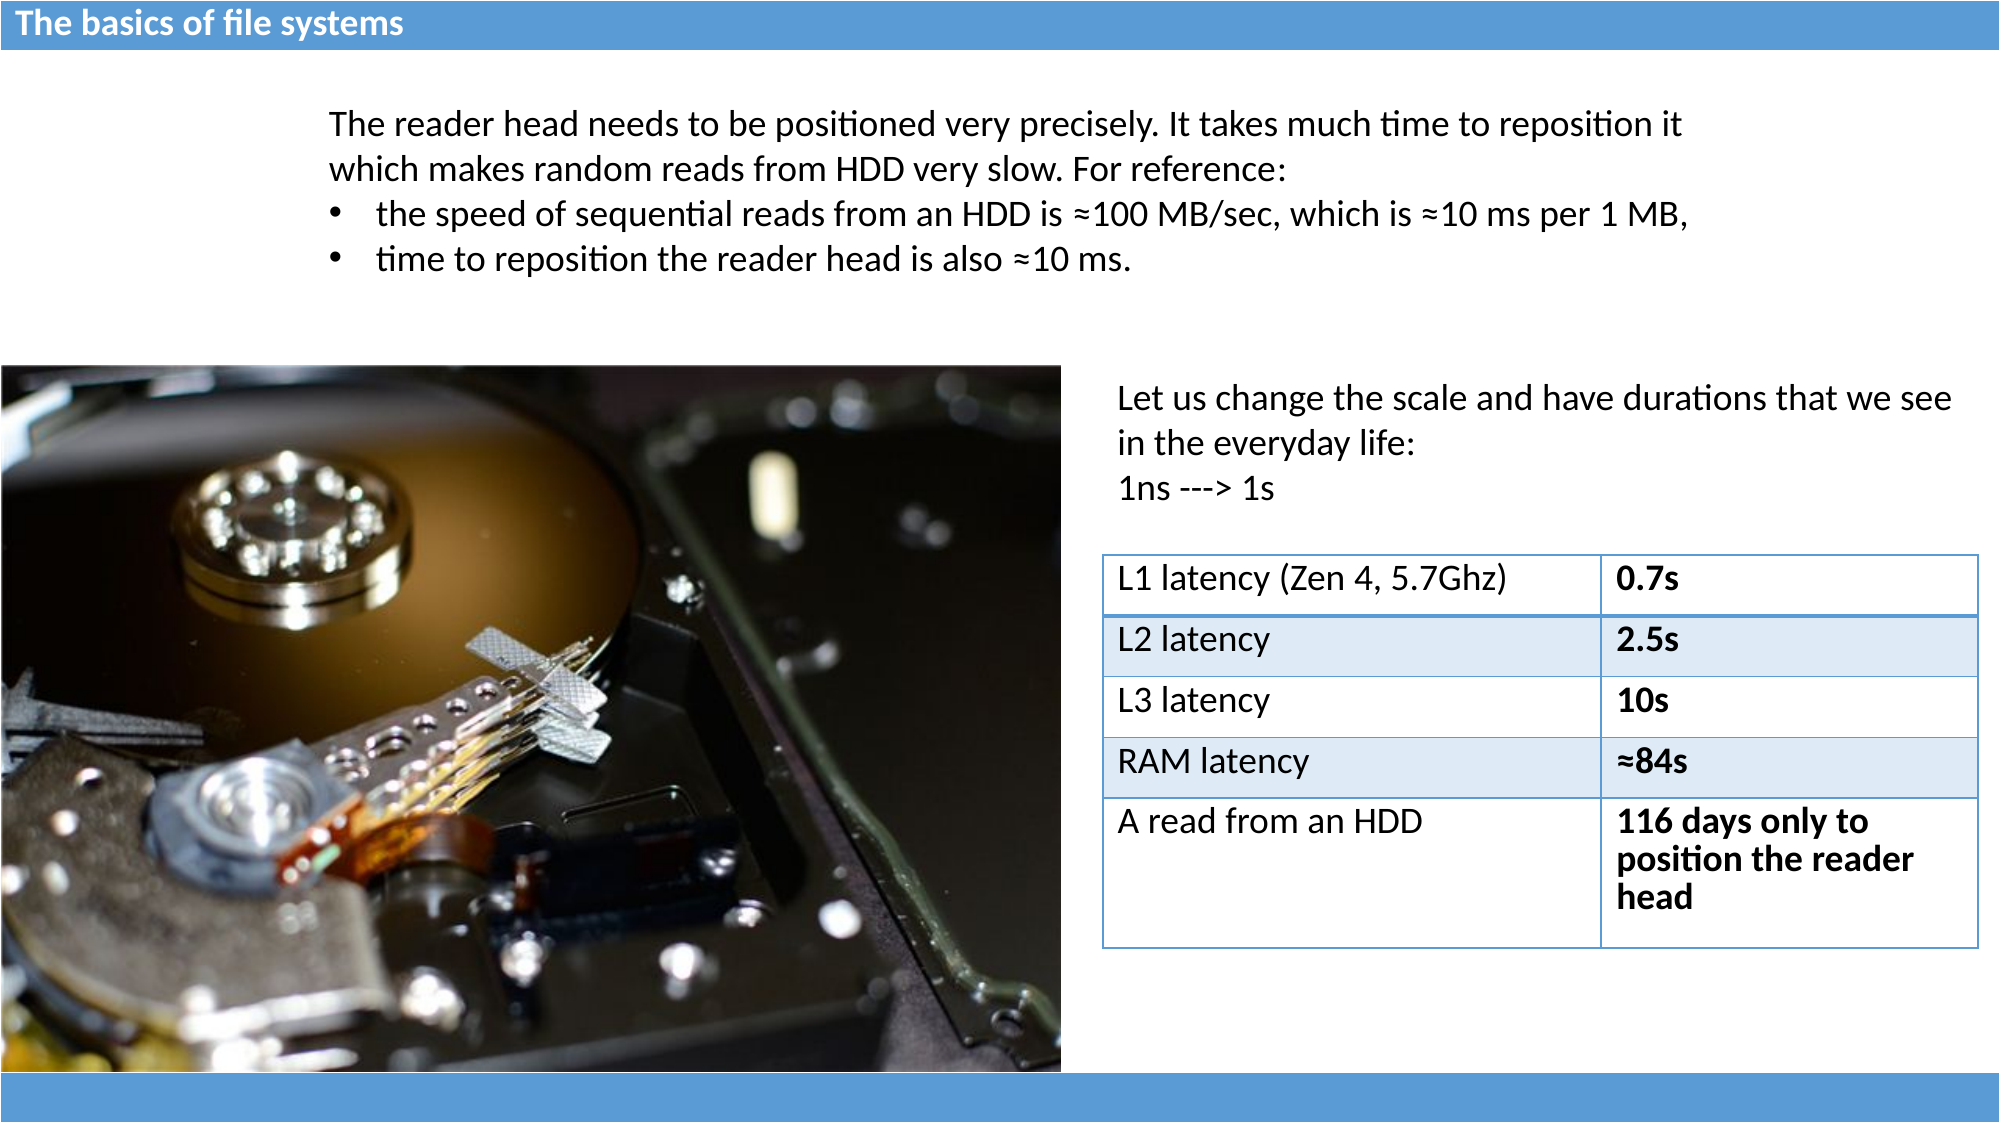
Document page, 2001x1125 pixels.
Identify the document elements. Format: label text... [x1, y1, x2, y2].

text_box Let us change the scale and have durations that we see in the everyday life: 1ns ---> 1s [1102, 365, 1979, 516]
table_cell ≈84s [1602, 738, 1977, 797]
table_cell 2.5s [1602, 618, 1977, 676]
table_cell L3 latency [1104, 677, 1600, 737]
table_cell A read from an HDD [1104, 799, 1600, 947]
table_header The basics of file systems [1, 1, 1999, 50]
table_cell 10s [1602, 677, 1977, 737]
table_header L1 latency (Zen 4, 5.7Ghz) [1104, 556, 1600, 614]
table_cell 116 days only to position the reader head [1602, 799, 1977, 947]
picture [1, 365, 1061, 1072]
table_cell RAM latency [1104, 738, 1600, 797]
table_header 0.7s [1602, 556, 1977, 614]
text_box The reader head needs to be positioned very precisely. It takes much time to reposition it which makes random reads from HDD very slow. For reference: the speed of sequential reads from an HDD is ≈100 MB/sec, which is ≈10 ms per 1 MB, time to reposition the reader head is also ≈10 ms. [314, 91, 1704, 287]
table_header [1, 1073, 1999, 1122]
table_cell L2 latency [1104, 618, 1600, 676]
